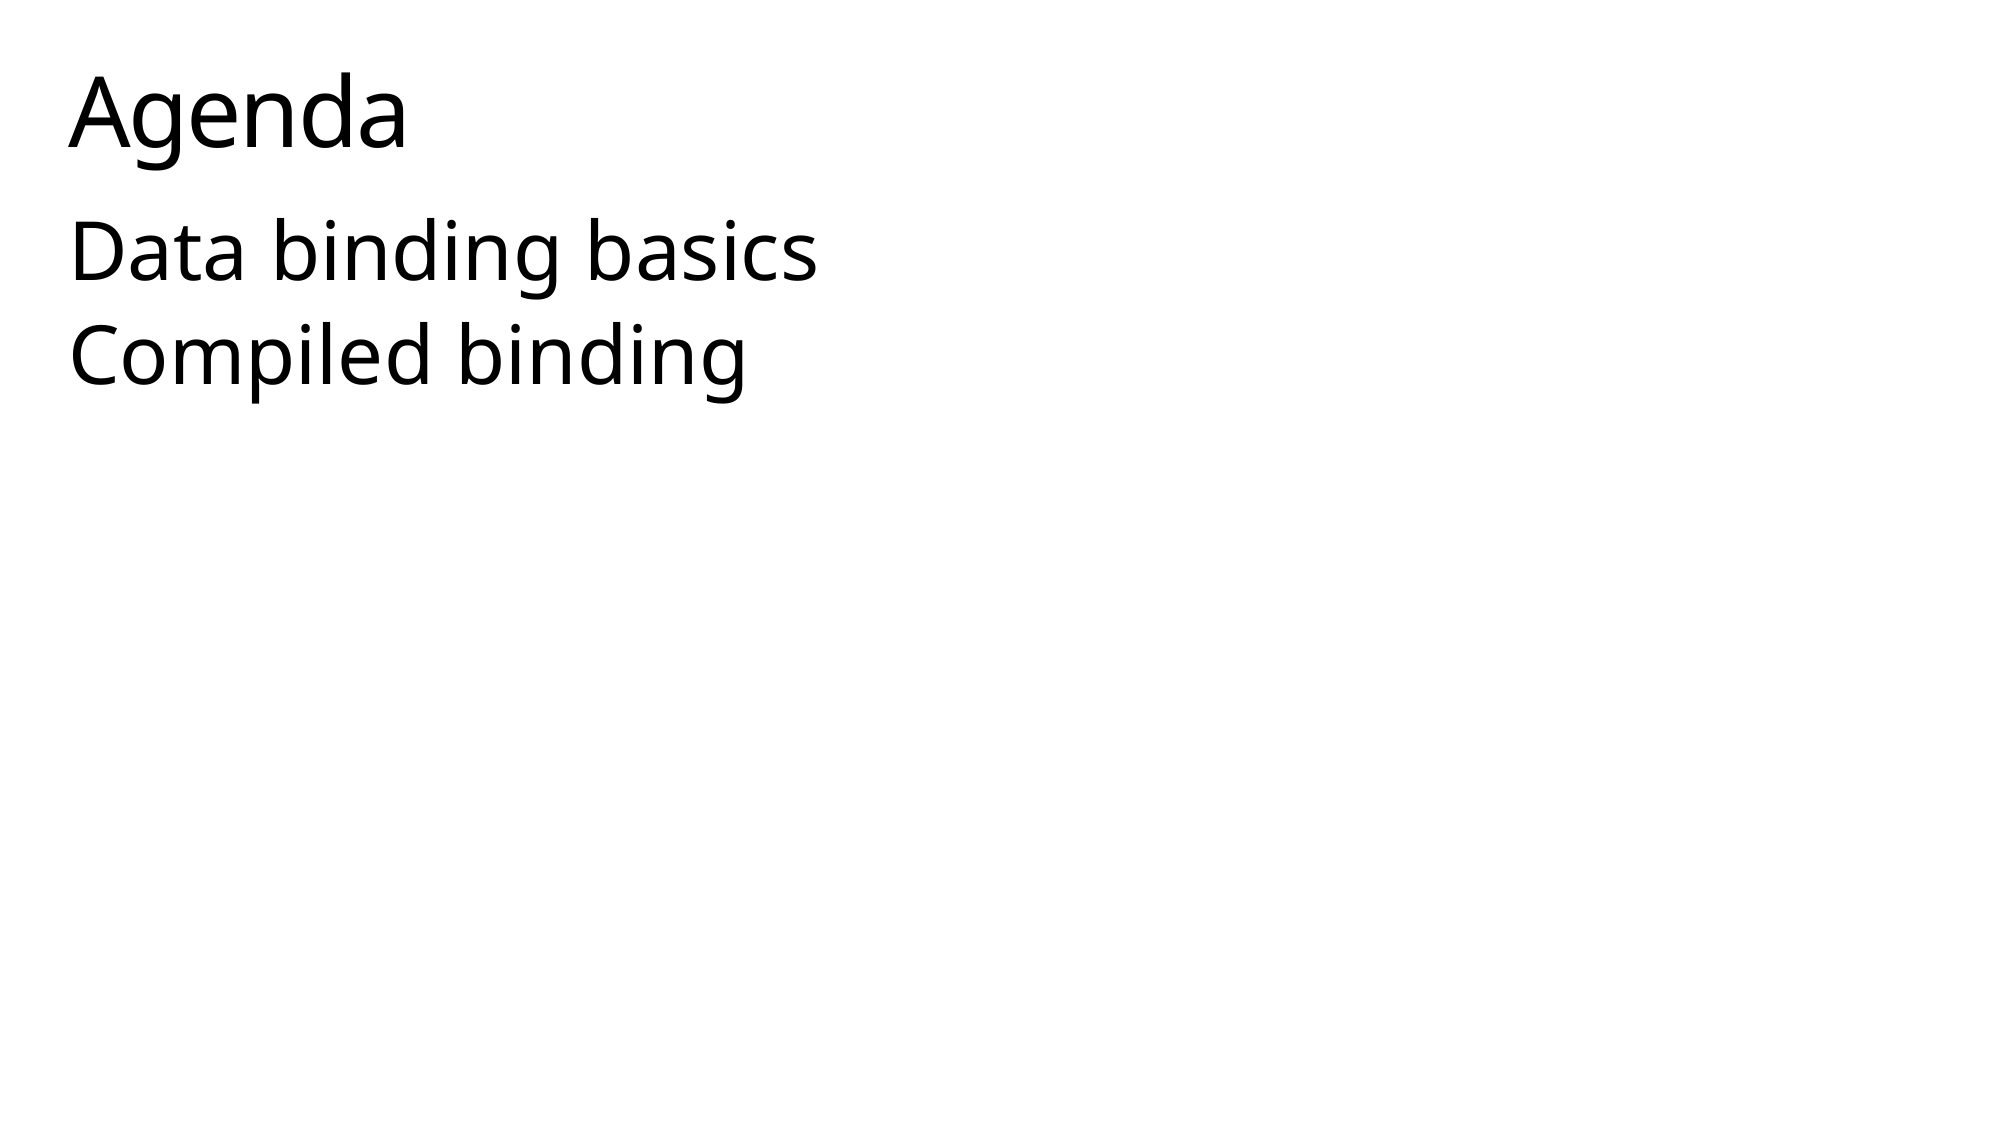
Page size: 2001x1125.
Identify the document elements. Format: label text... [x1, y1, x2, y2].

list Data binding basics Compiled binding [44, 195, 1956, 521]
title Agenda [44, 47, 1957, 196]
